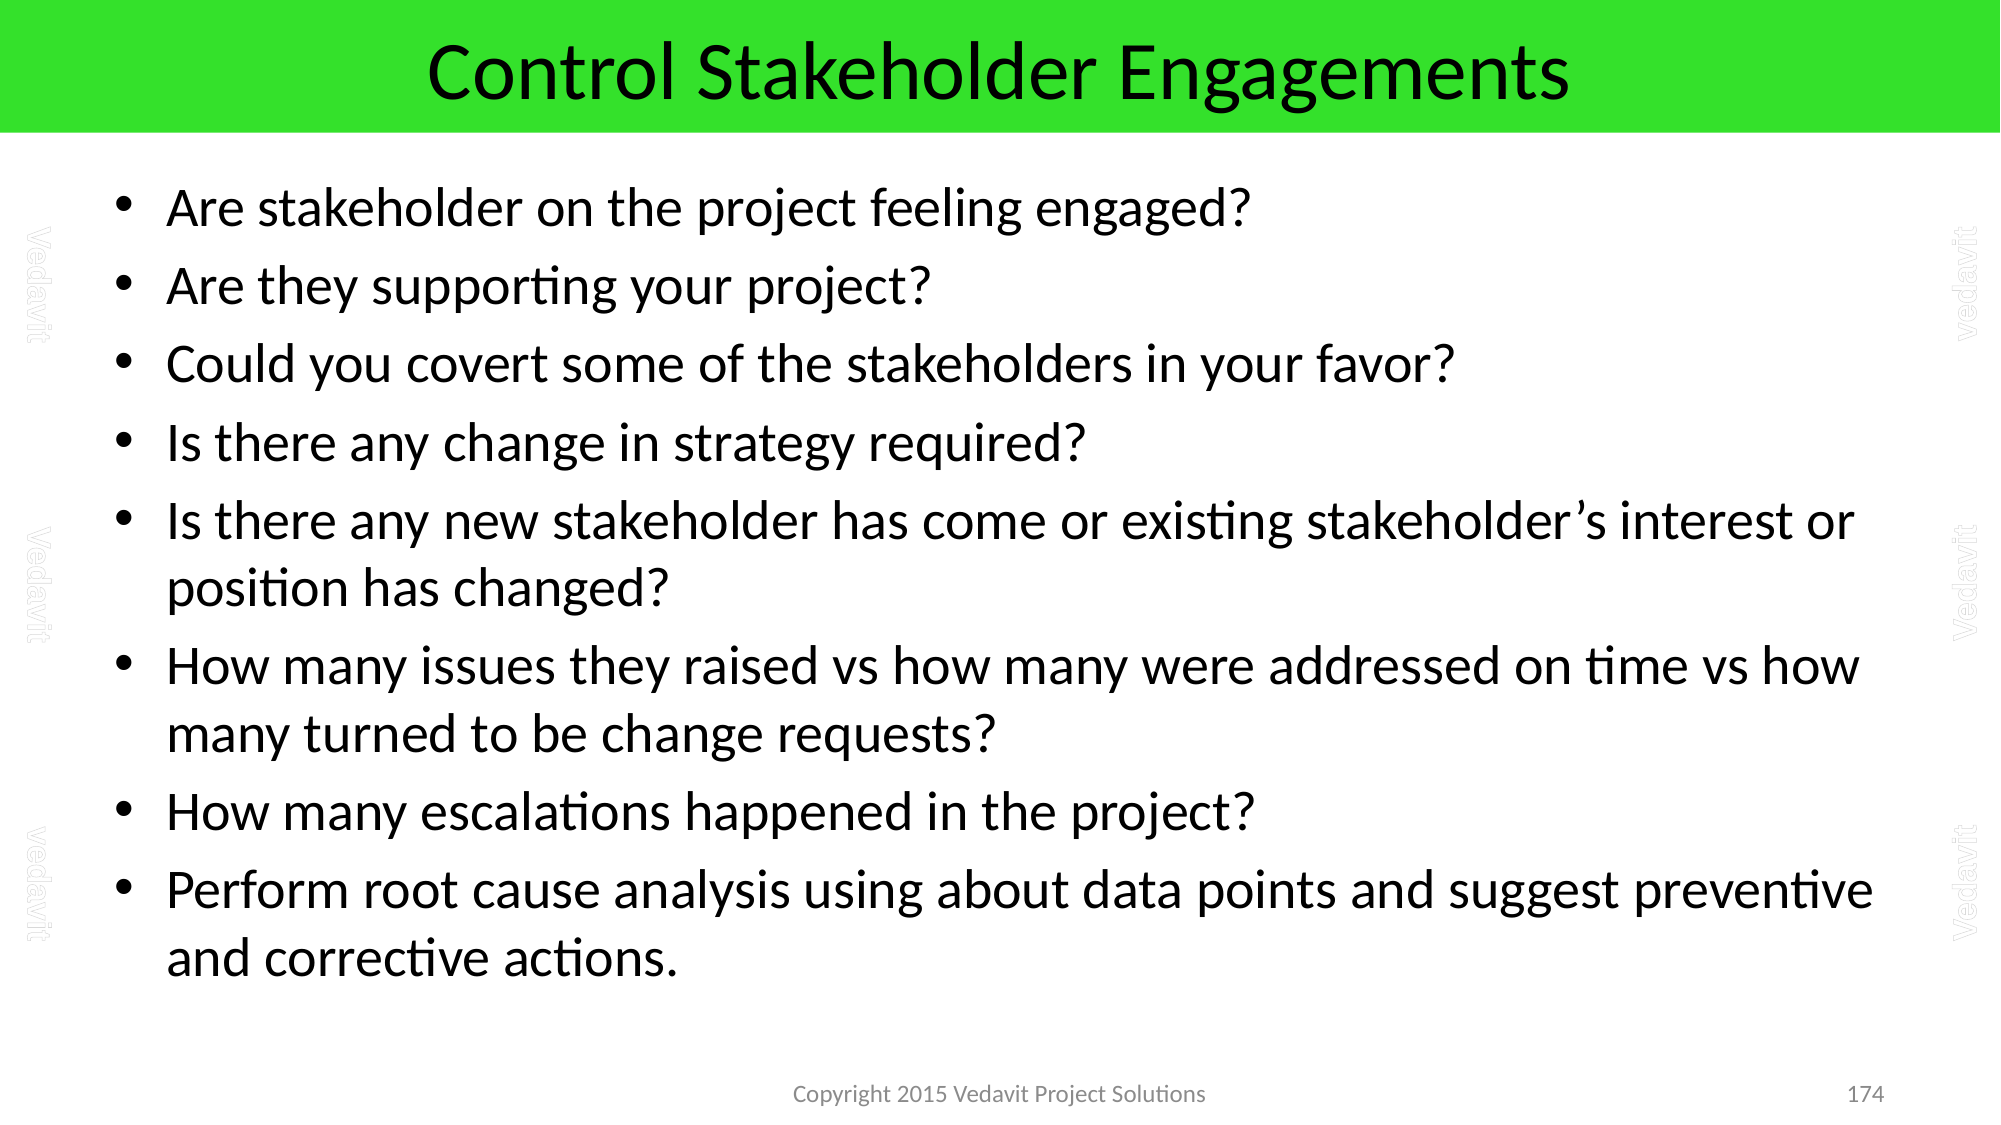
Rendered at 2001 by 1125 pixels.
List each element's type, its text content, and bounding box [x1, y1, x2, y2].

list Are stakeholder on the project feeling engaged? Are they supporting your project? Could you covert some of the stakeholders in your favor? Is there any change in strategy required? Is there any new stakeholder has come or existing stakeholder’s interest or position has changed? How many issues they raised vs how many were addressed on time vs how many turned to be change requests? How many escalations happened in the project? Perform root cause analysis using about data points and suggest preventive and corrective actions. [99, 162, 1900, 1000]
slide_number 174 [1433, 1062, 1900, 1123]
title Control Stakeholder Engagements [0, 0, 2000, 133]
footer Copyright 2015 Vedavit Project Solutions [683, 1062, 1317, 1123]
